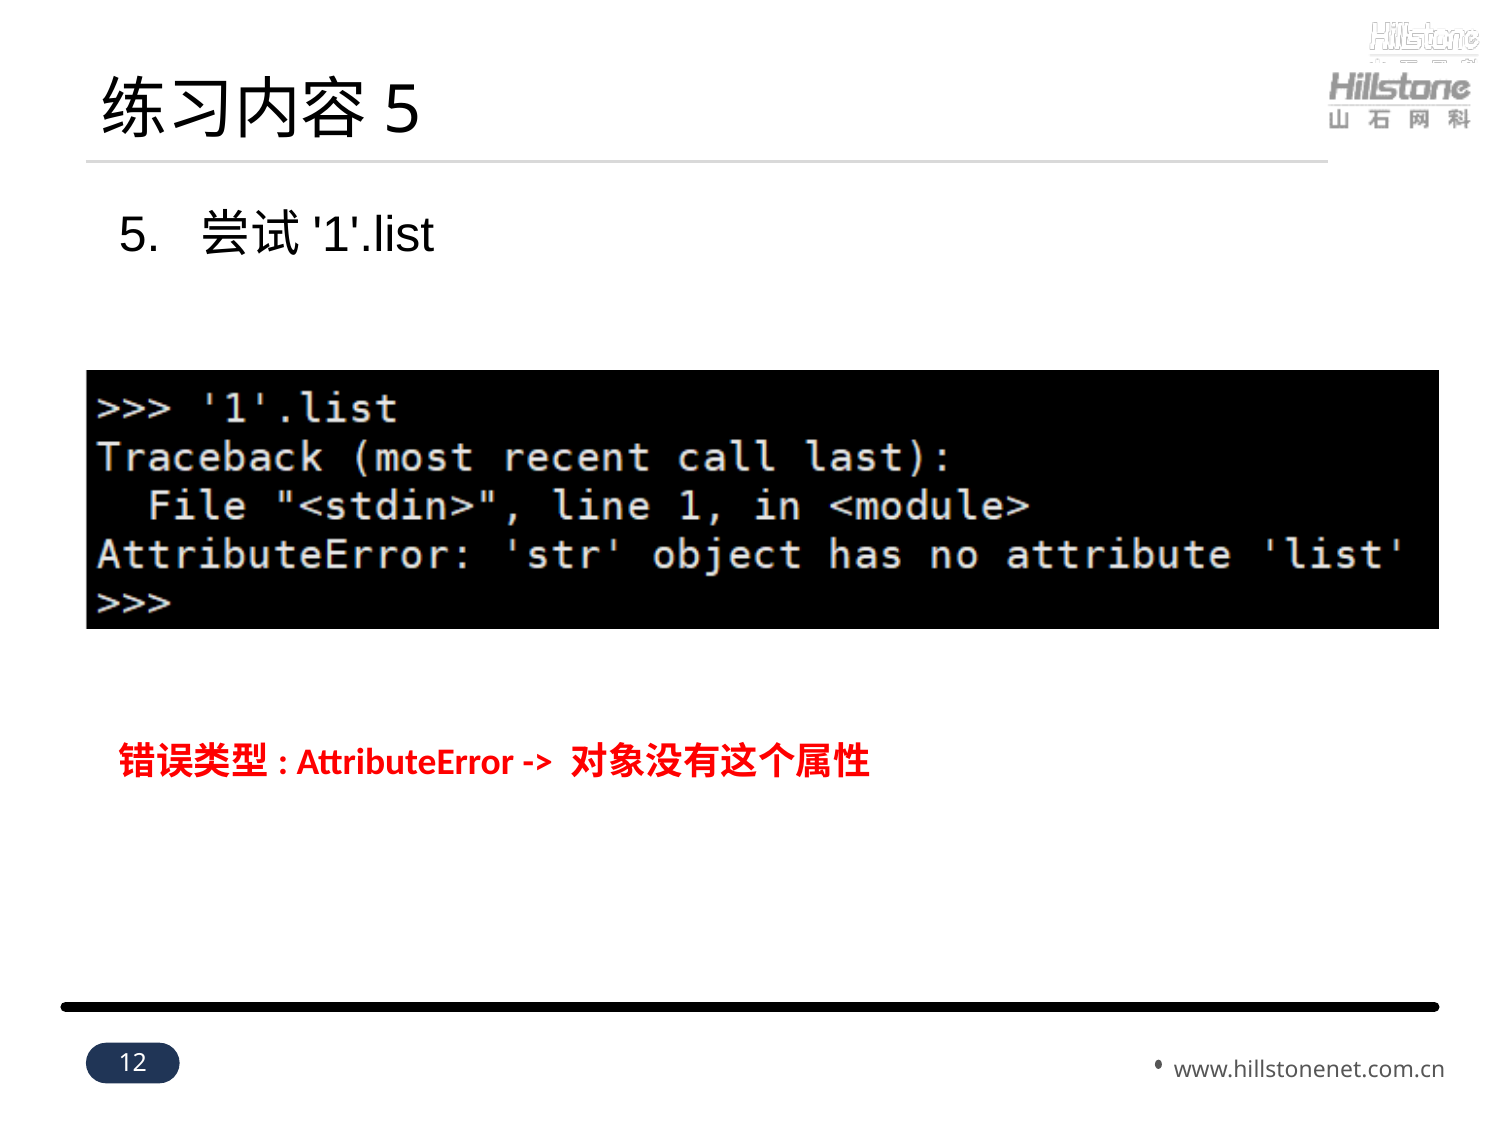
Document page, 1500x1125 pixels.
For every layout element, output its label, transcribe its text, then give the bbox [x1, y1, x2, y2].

picture [1329, 13, 1483, 135]
picture [85, 370, 1439, 629]
title 练习内容5 [85, 59, 1329, 162]
text_box 5. 尝试'1'.list [104, 193, 1175, 269]
text_box 错误类型: AttributeError -> 对象没有这个属性 [104, 730, 975, 790]
